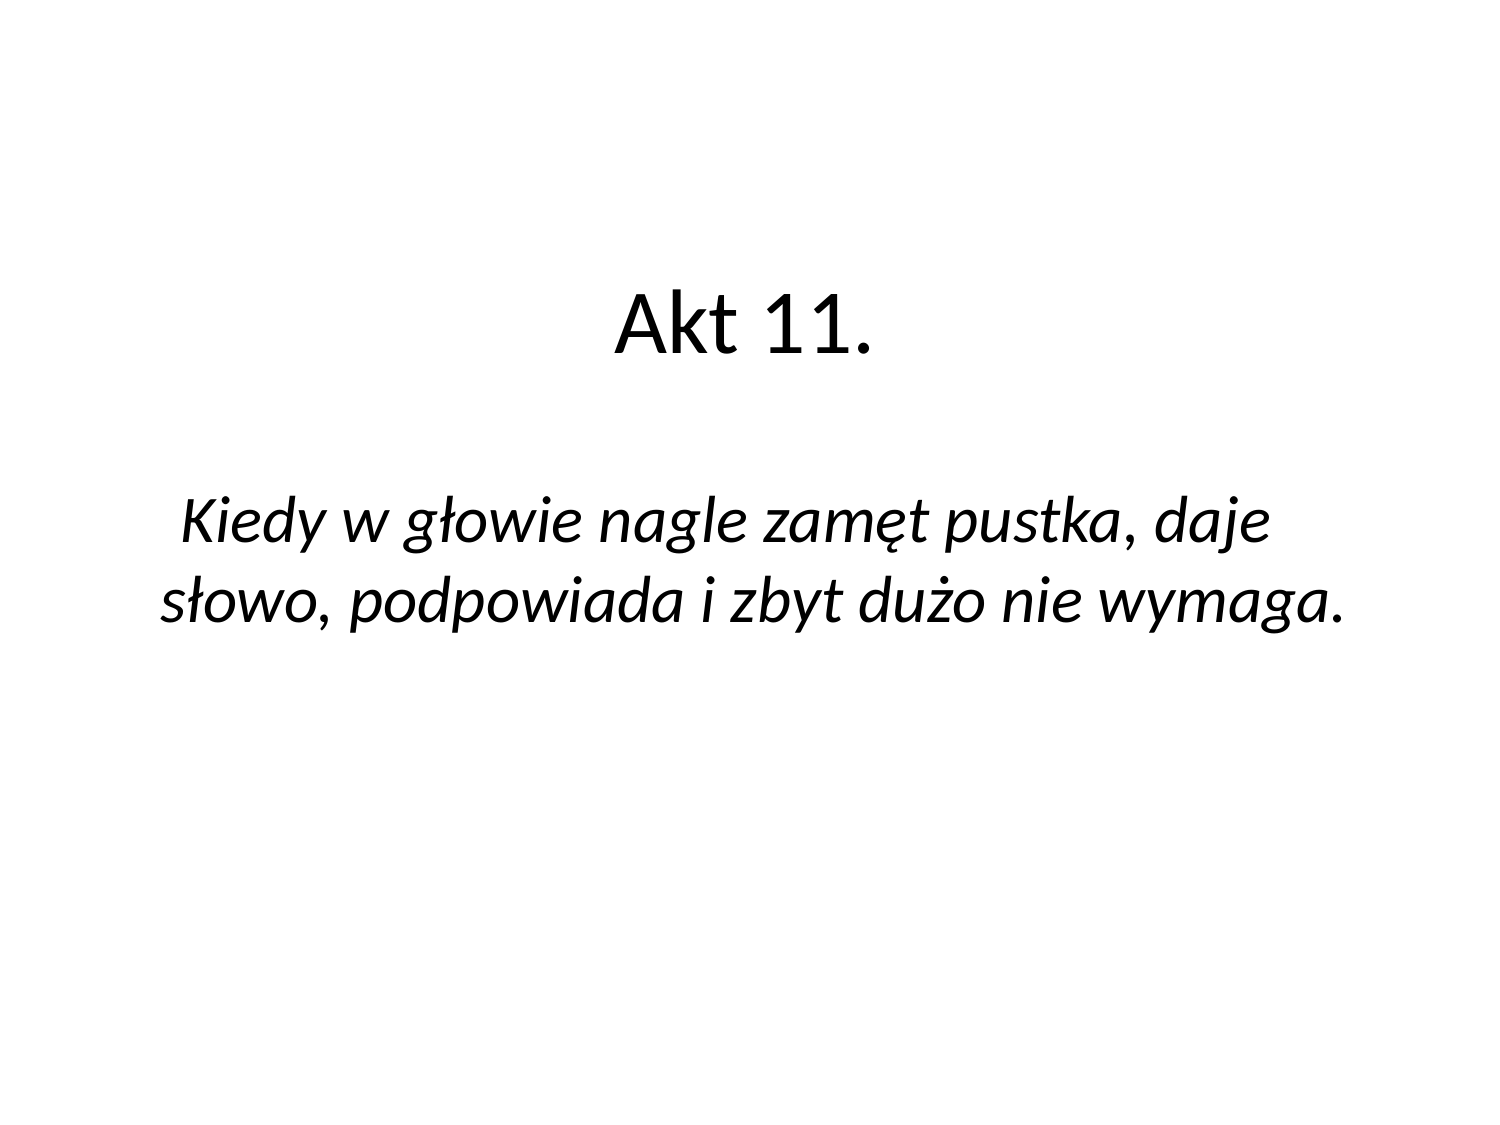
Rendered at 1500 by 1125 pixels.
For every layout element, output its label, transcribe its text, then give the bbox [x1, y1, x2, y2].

title Akt 11. [70, 222, 1421, 411]
list Kiedy w głowie nagle zamęt pustka, daje słowo, podpowiada i zbyt dużo nie wymaga. [82, 468, 1372, 985]
